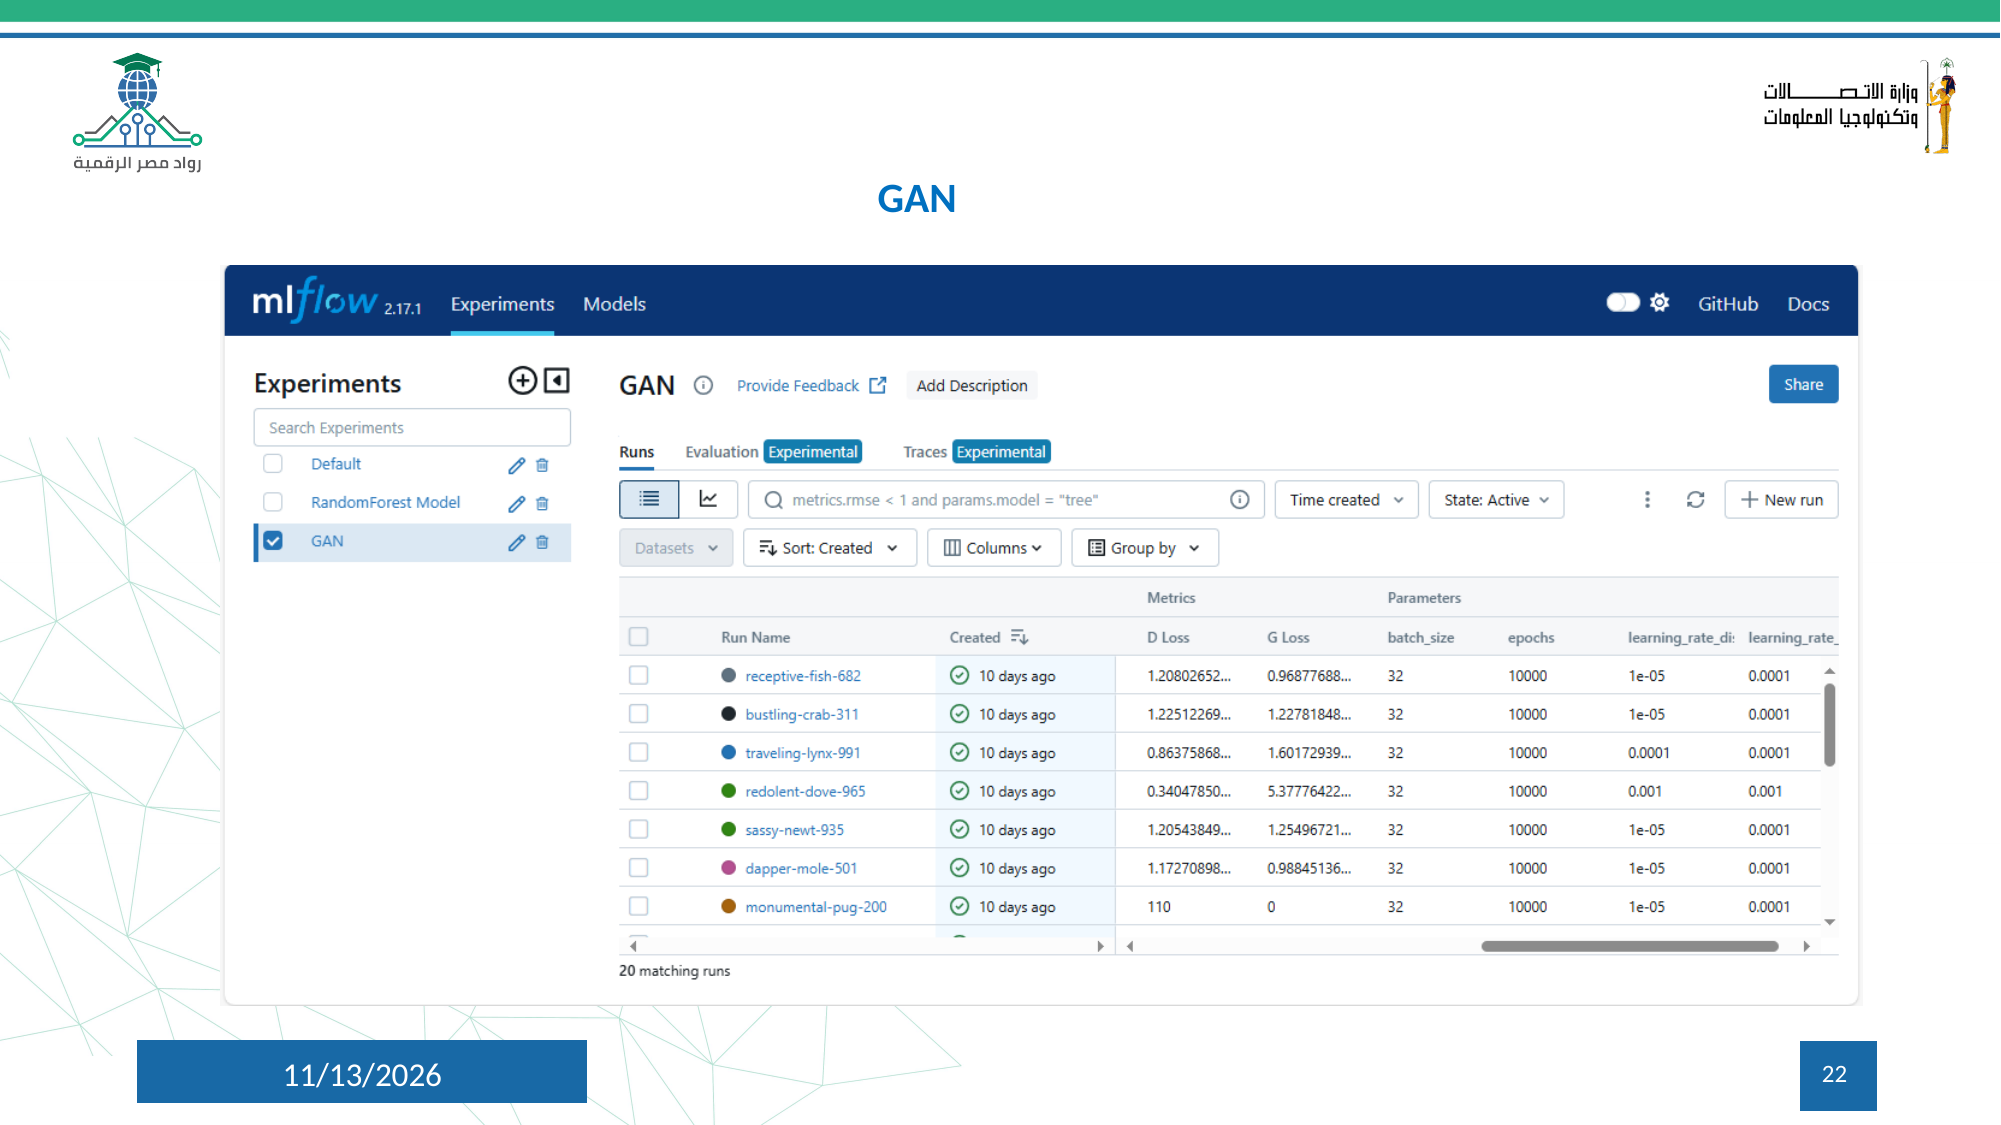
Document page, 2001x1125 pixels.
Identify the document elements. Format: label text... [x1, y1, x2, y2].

slide_number 27-Dec-24 [137, 1042, 588, 1103]
slide_number 22 [1412, 1042, 1863, 1103]
text_box GAN [862, 163, 1863, 229]
picture [0, 0, 2000, 1125]
